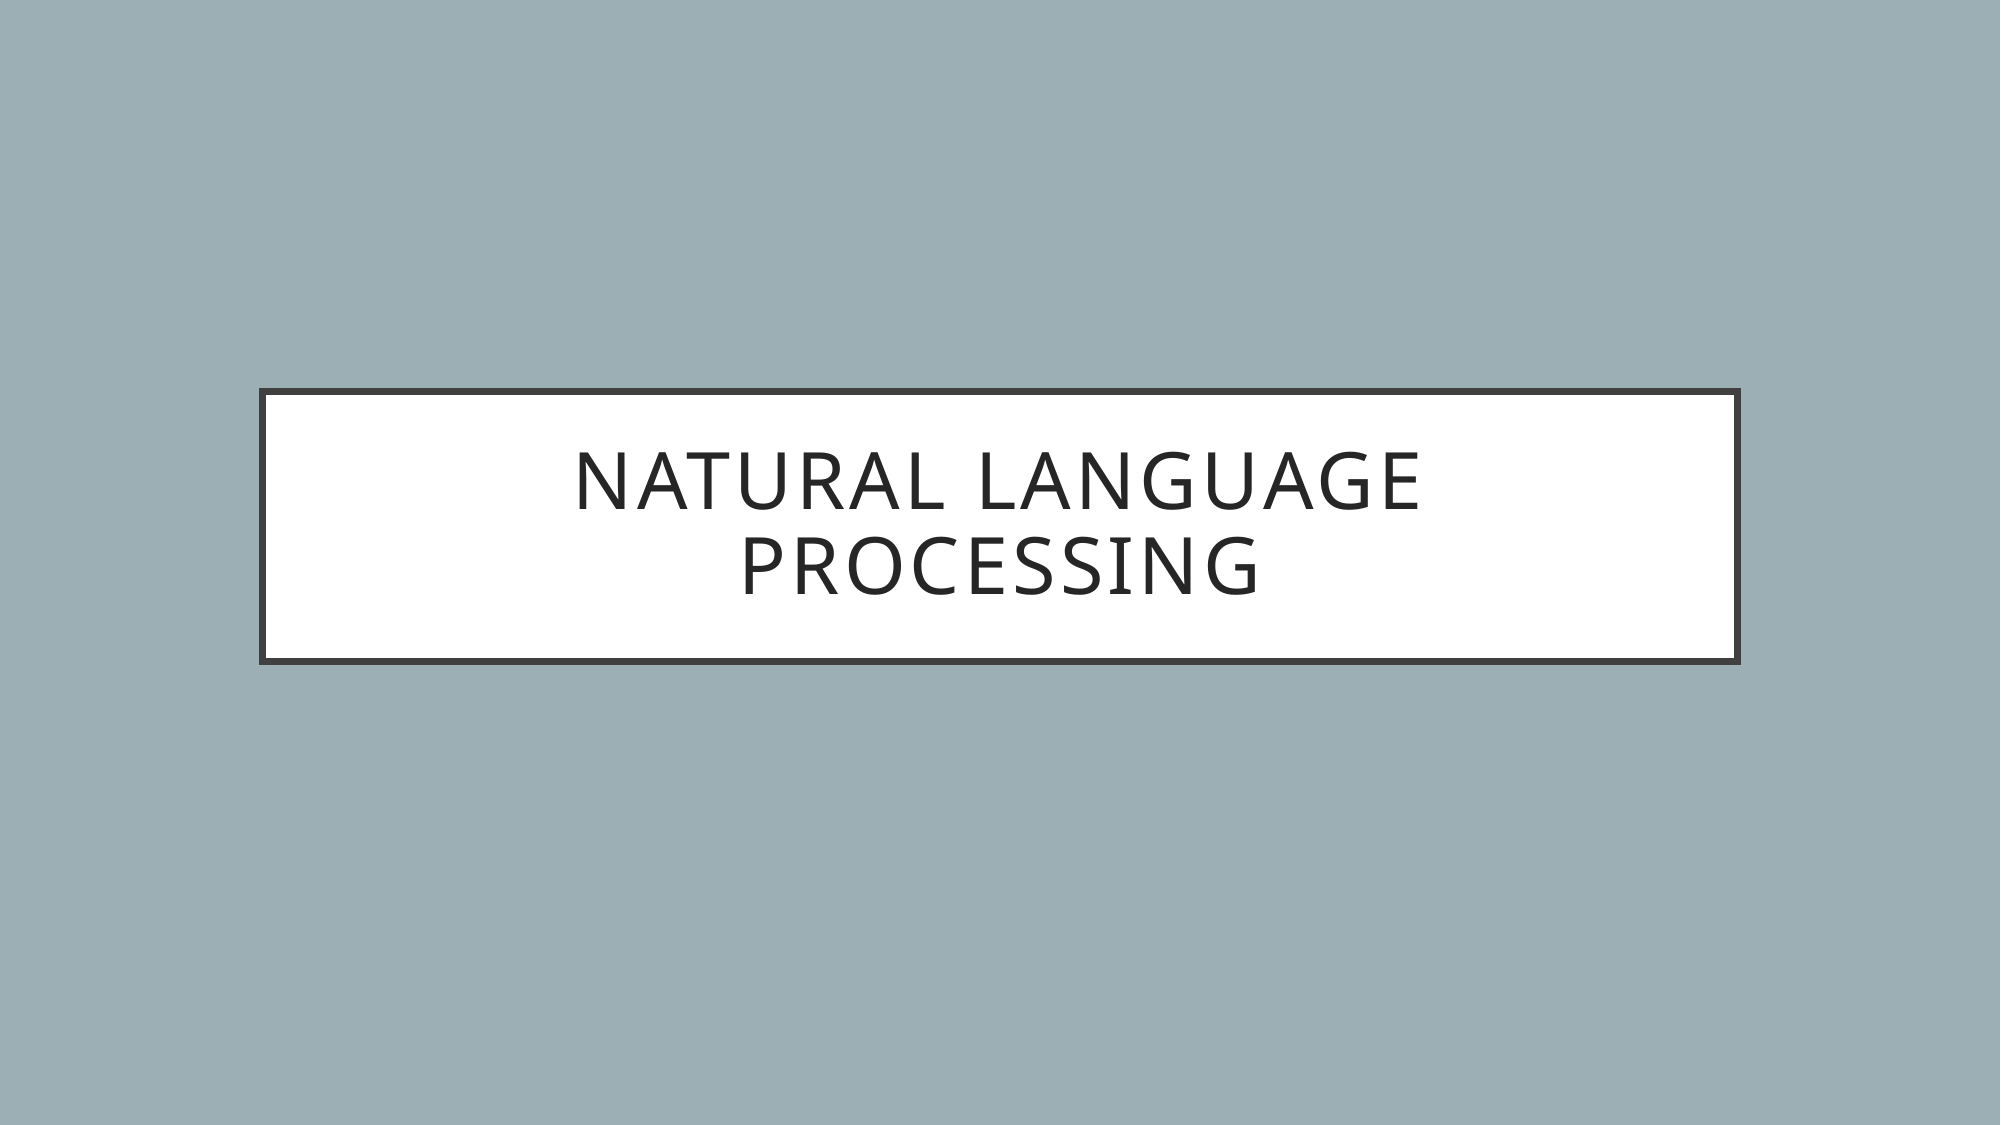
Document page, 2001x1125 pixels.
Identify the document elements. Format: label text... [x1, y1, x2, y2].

title Natural Language processing [259, 388, 1741, 665]
